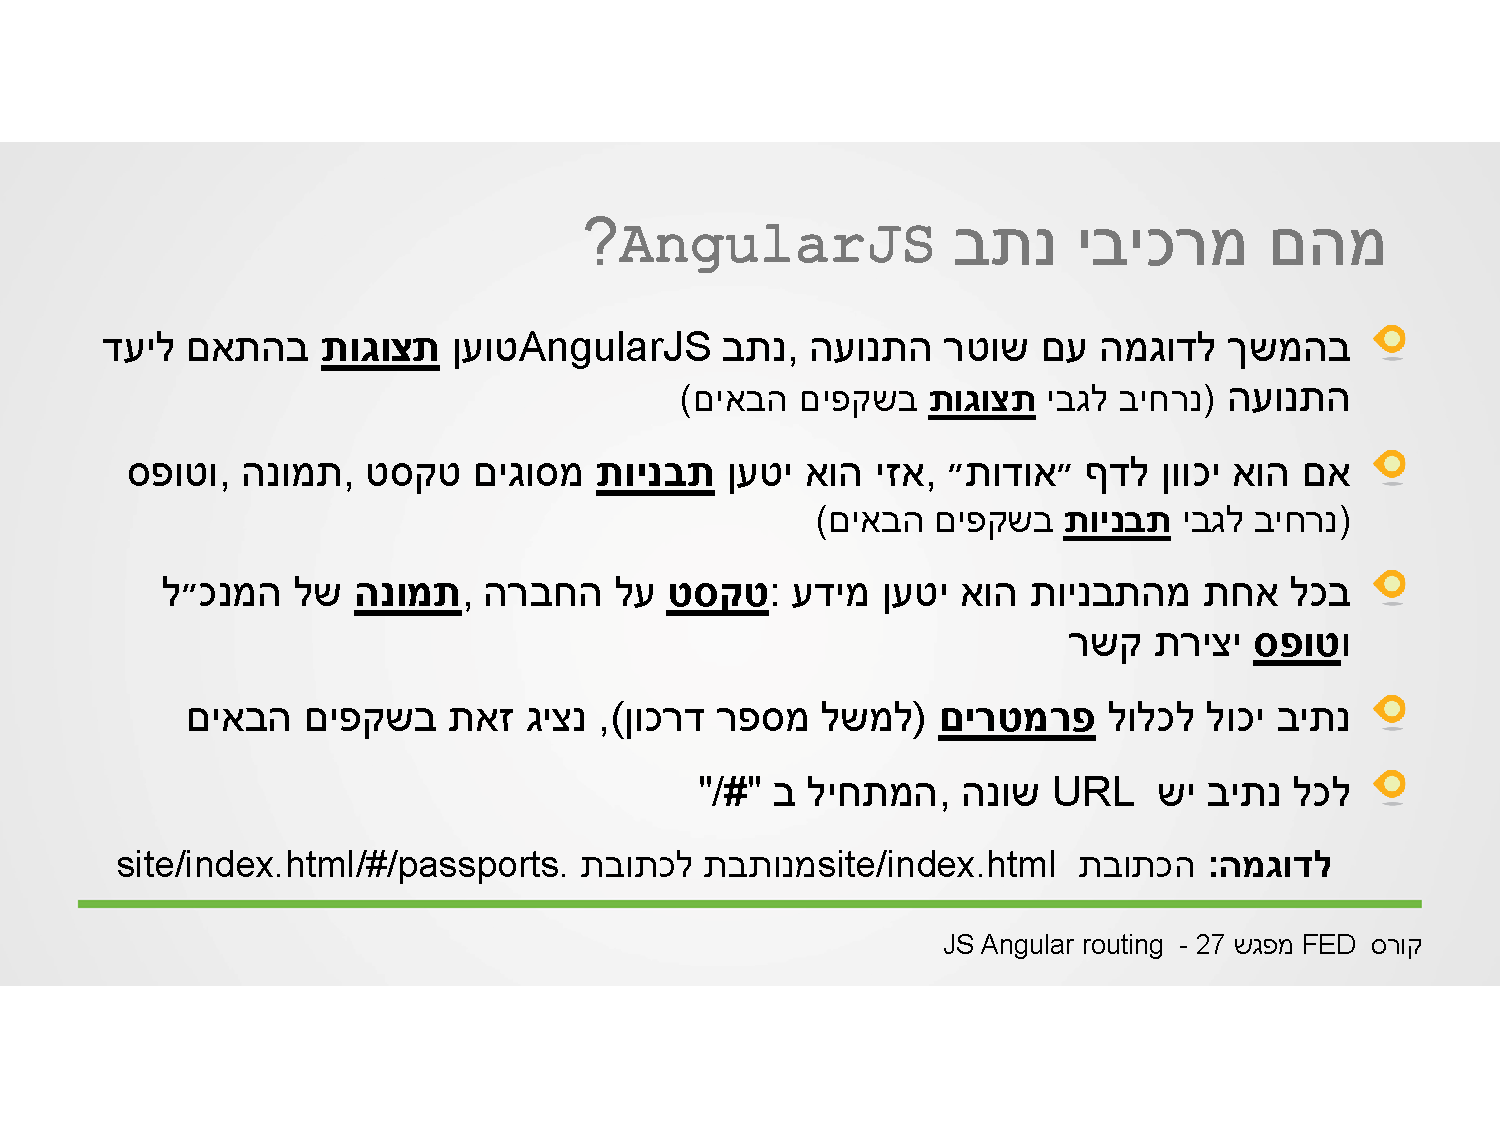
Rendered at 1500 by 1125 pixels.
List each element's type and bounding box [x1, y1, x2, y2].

picture [0, 141, 1500, 987]
